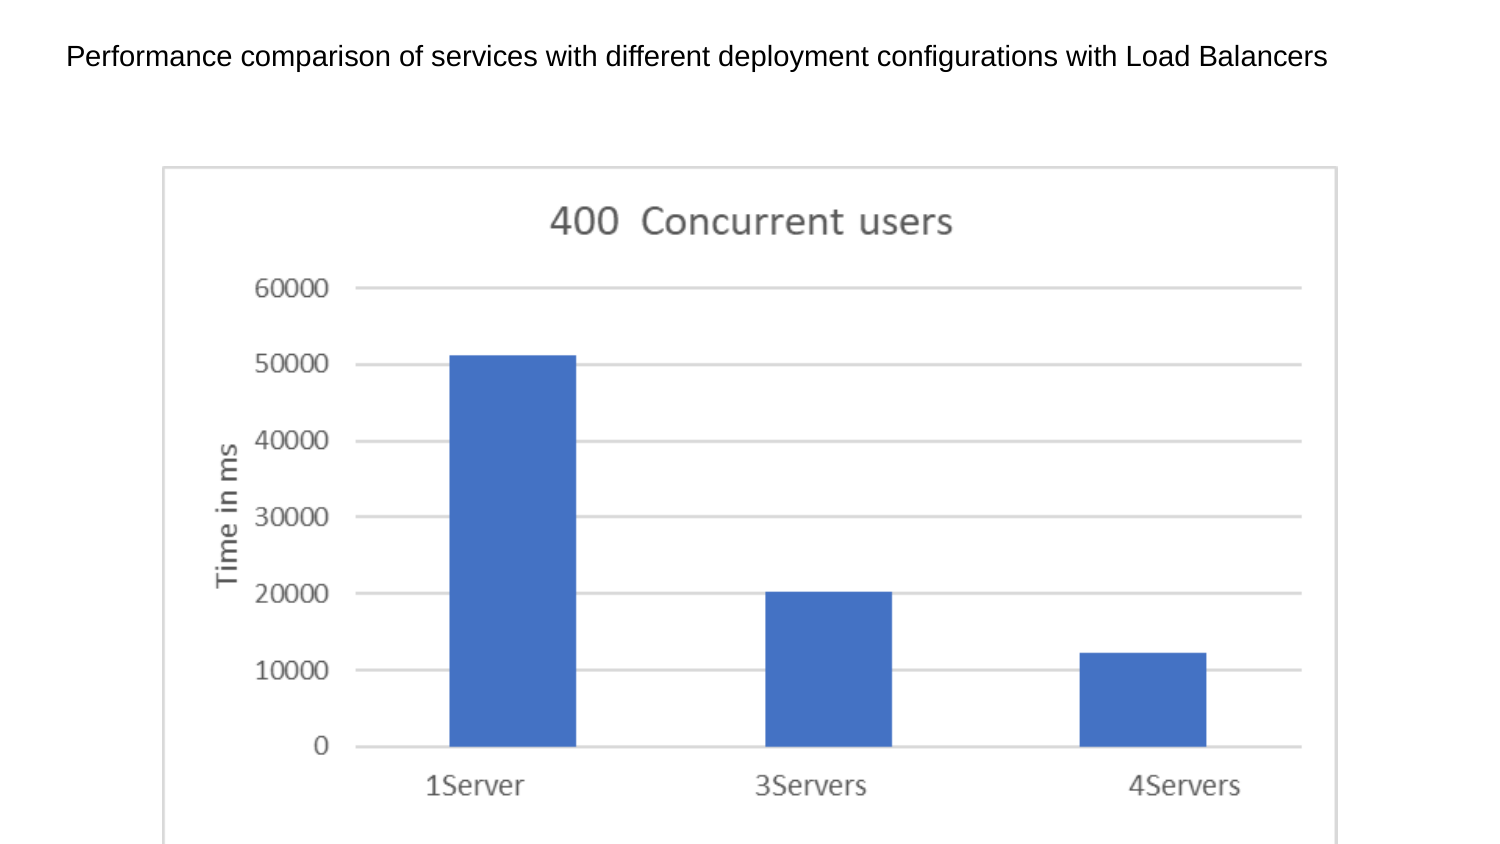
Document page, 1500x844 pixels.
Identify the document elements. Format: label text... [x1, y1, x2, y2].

picture [162, 166, 1338, 844]
title Performance comparison of services with different deployment configurations with Load Balancers [51, 22, 1449, 117]
